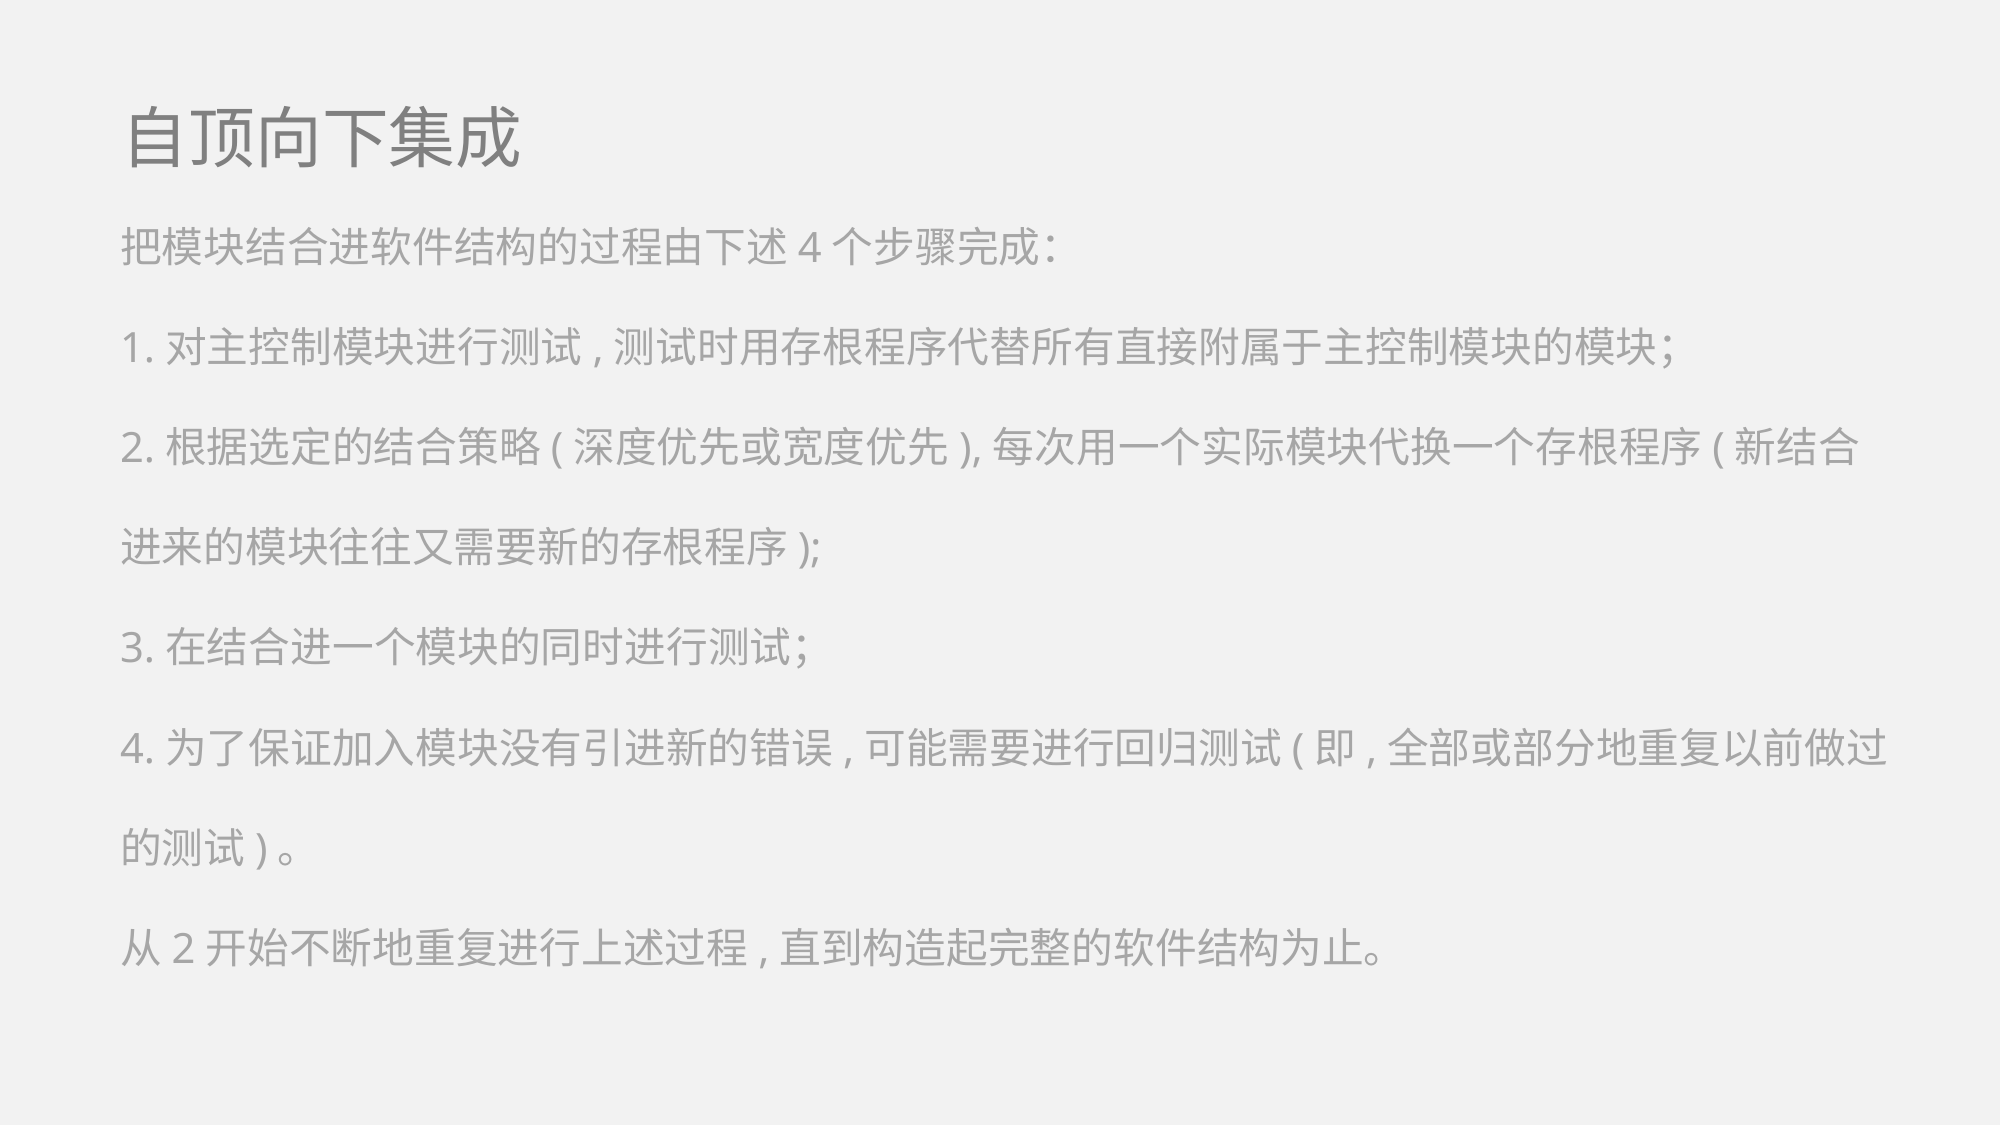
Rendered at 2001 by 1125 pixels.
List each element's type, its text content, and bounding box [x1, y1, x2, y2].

text_box 把模块结合进软件结构的过程由下述4个步骤完成： 1.对主控制模块进行测试,测试时用存根程序代替所有直接附属于主控制模块的模块； 2.根据选定的结合策略(深度优先或宽度优先),每次用一个实际模块代换一个存根程序(新结合进来的模块往往又需要新的存根程序); 3.在结合进一个模块的同时进行测试； 4.为了保证加入模块没有引进新的错误,可能需要进行回归测试(即,全部或部分地重复以前做过的测试)。 从2开始不断地重复进行上述过程,直到构造起完整的软件结构为止。 [105, 163, 1911, 979]
text_box 自顶向下集成 [107, 88, 538, 184]
